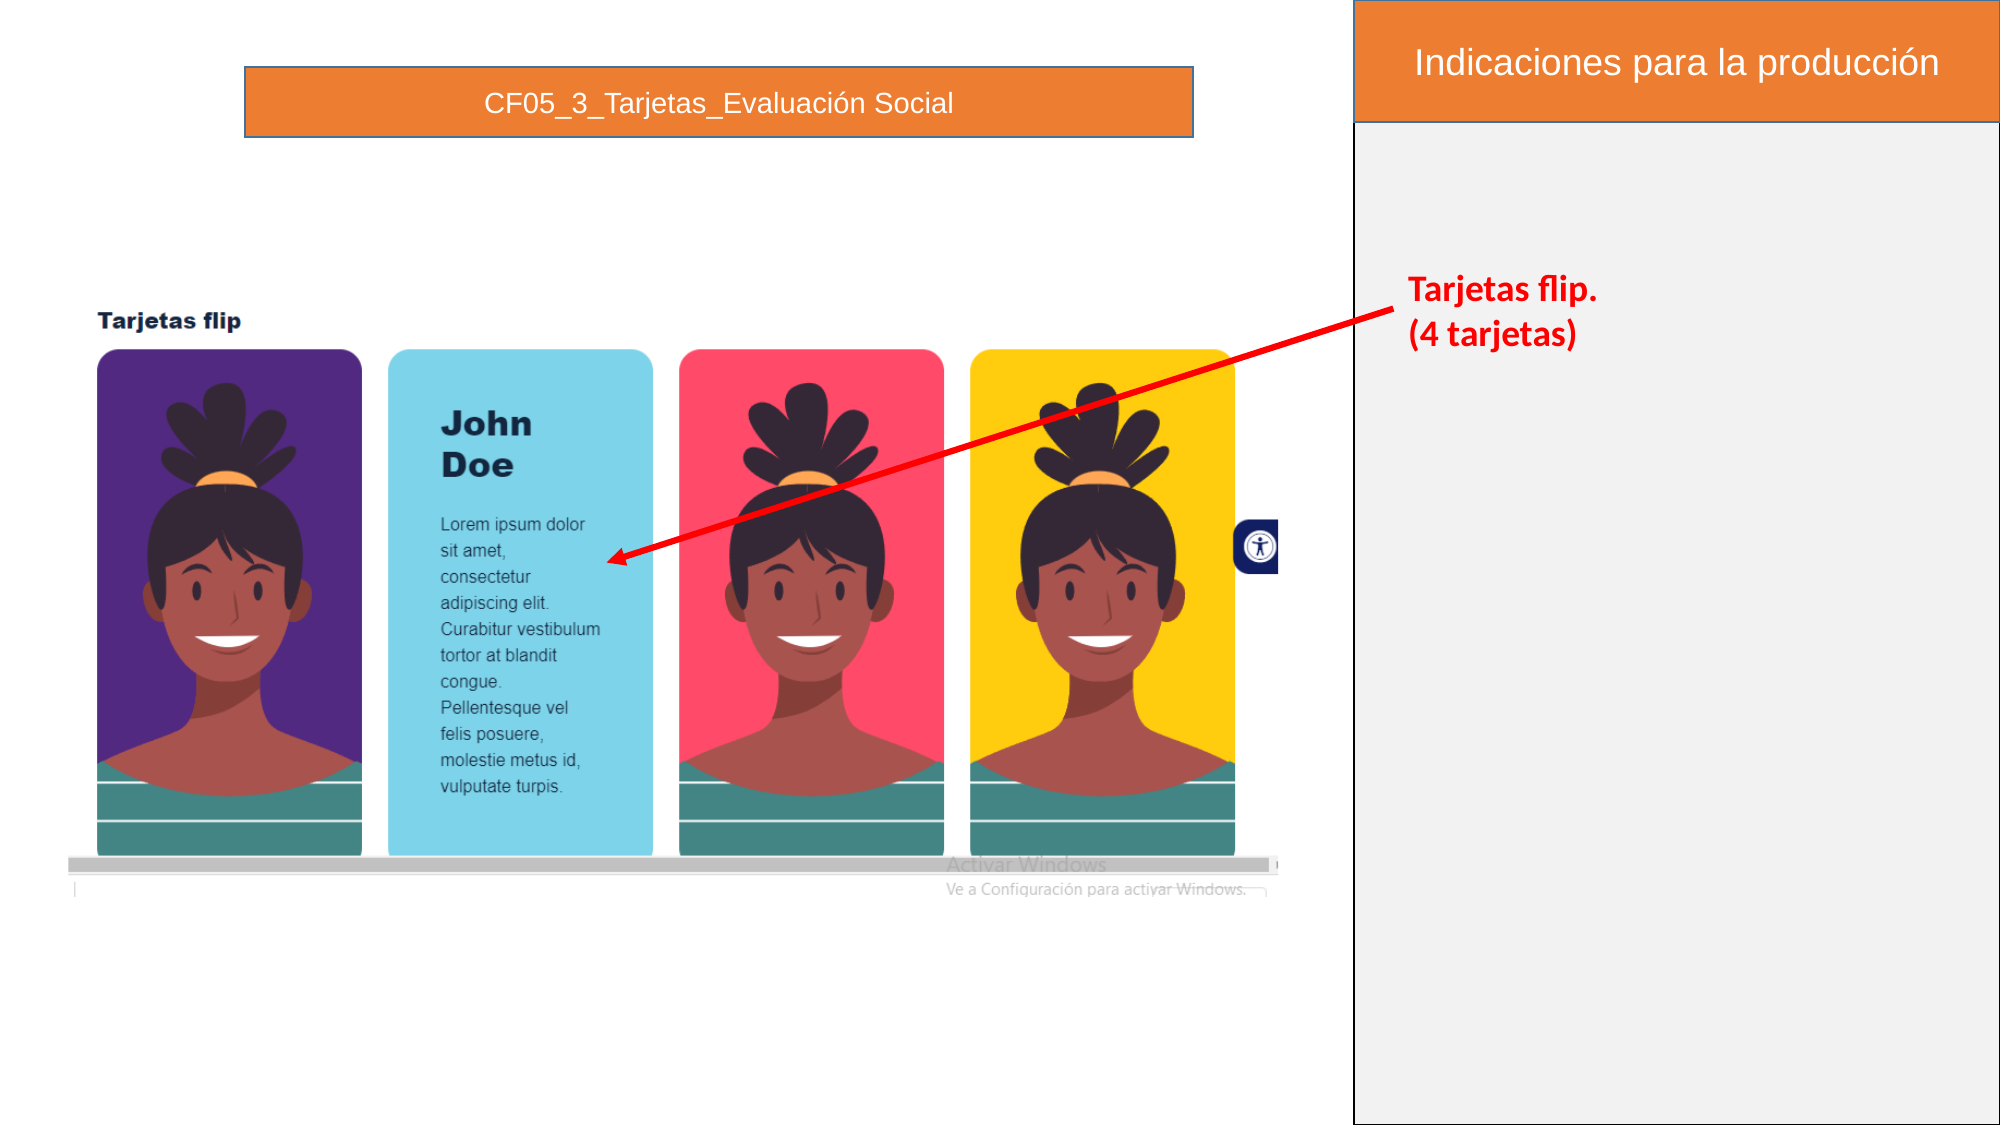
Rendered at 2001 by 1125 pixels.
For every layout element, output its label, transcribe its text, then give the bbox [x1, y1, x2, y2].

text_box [606, 309, 1394, 563]
text_box Tarjetas flip. (4 tarjetas) [1393, 256, 1885, 361]
text_box Indicaciones para la producción [1353, 0, 2000, 122]
text_box CF05_3_Tarjetas_Evaluación Social [245, 67, 1194, 138]
text_box [1353, 122, 2000, 1125]
picture [68, 301, 1279, 897]
